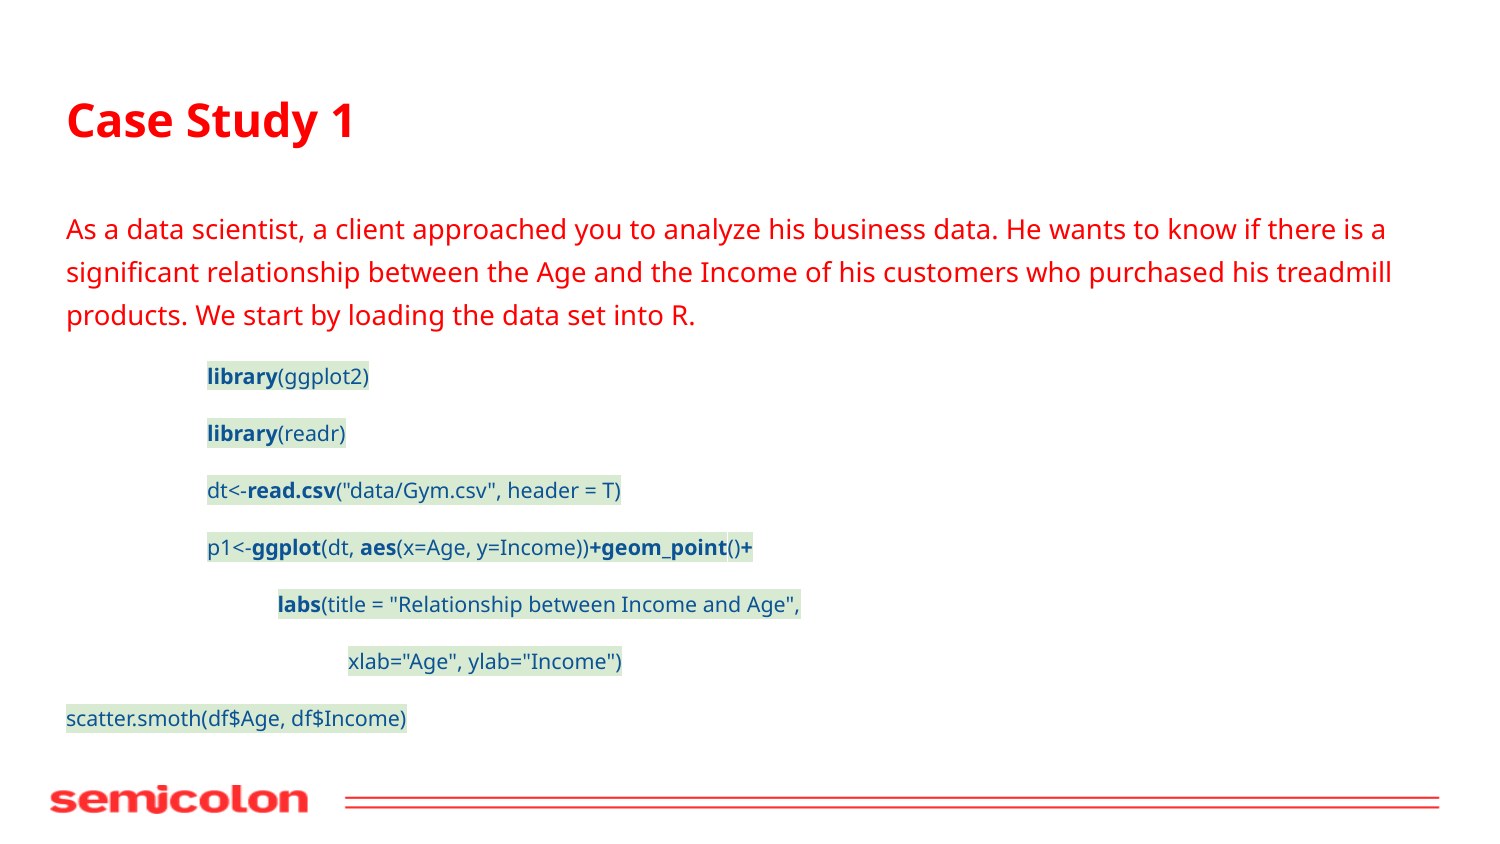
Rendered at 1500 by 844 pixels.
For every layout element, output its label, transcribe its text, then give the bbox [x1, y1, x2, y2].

title Case Study 1 [51, 72, 1449, 167]
list As a data scientist, a client approached you to analyze his business data. He wants to know if there is a significant relationship between the Age and the Income of his customers who purchased his treadmill products. We start by loading the data set into R. library(ggplot2) library(readr) dt<-read.csv("data/Gym.csv", header = T) p1<-ggplot(dt, aes(x=Age, y=Income))+geom_point()+ labs(title = "Relationship between Income and Age", xlab="Age", ylab="Income") scatter.smoth(df$Age, df$Income) [51, 189, 1449, 750]
picture [49, 785, 1441, 816]
